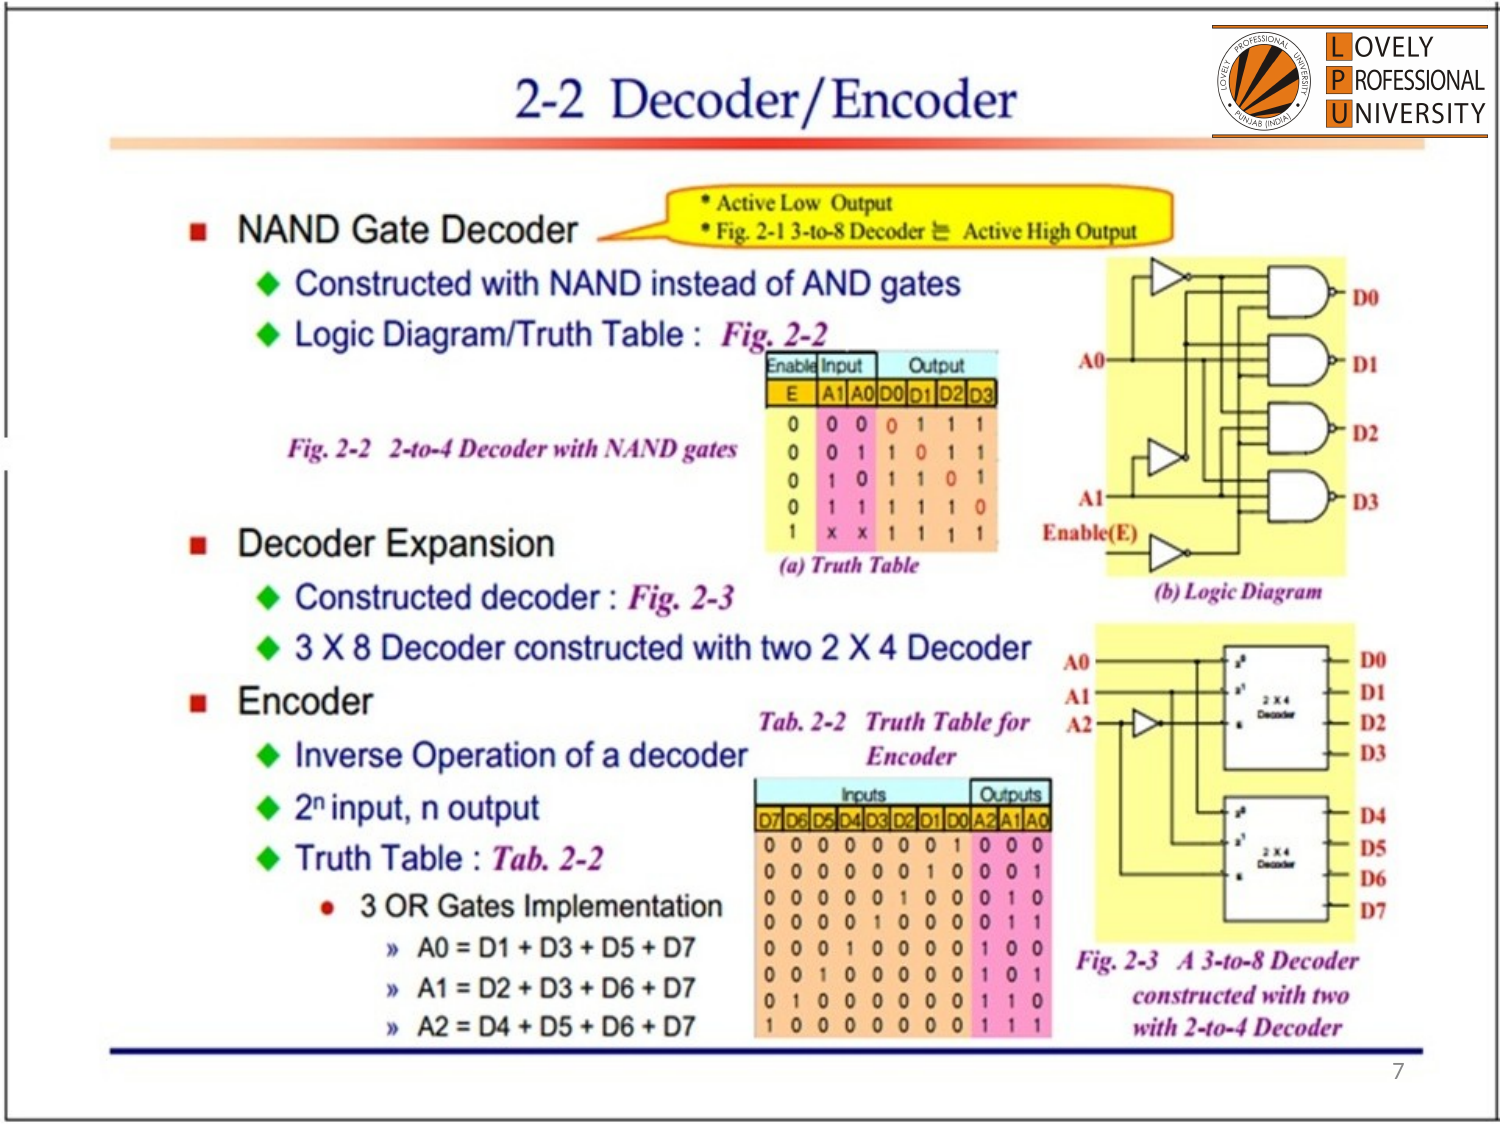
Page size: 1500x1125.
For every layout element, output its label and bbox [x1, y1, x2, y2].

text_box [0, 0, 1500, 1125]
